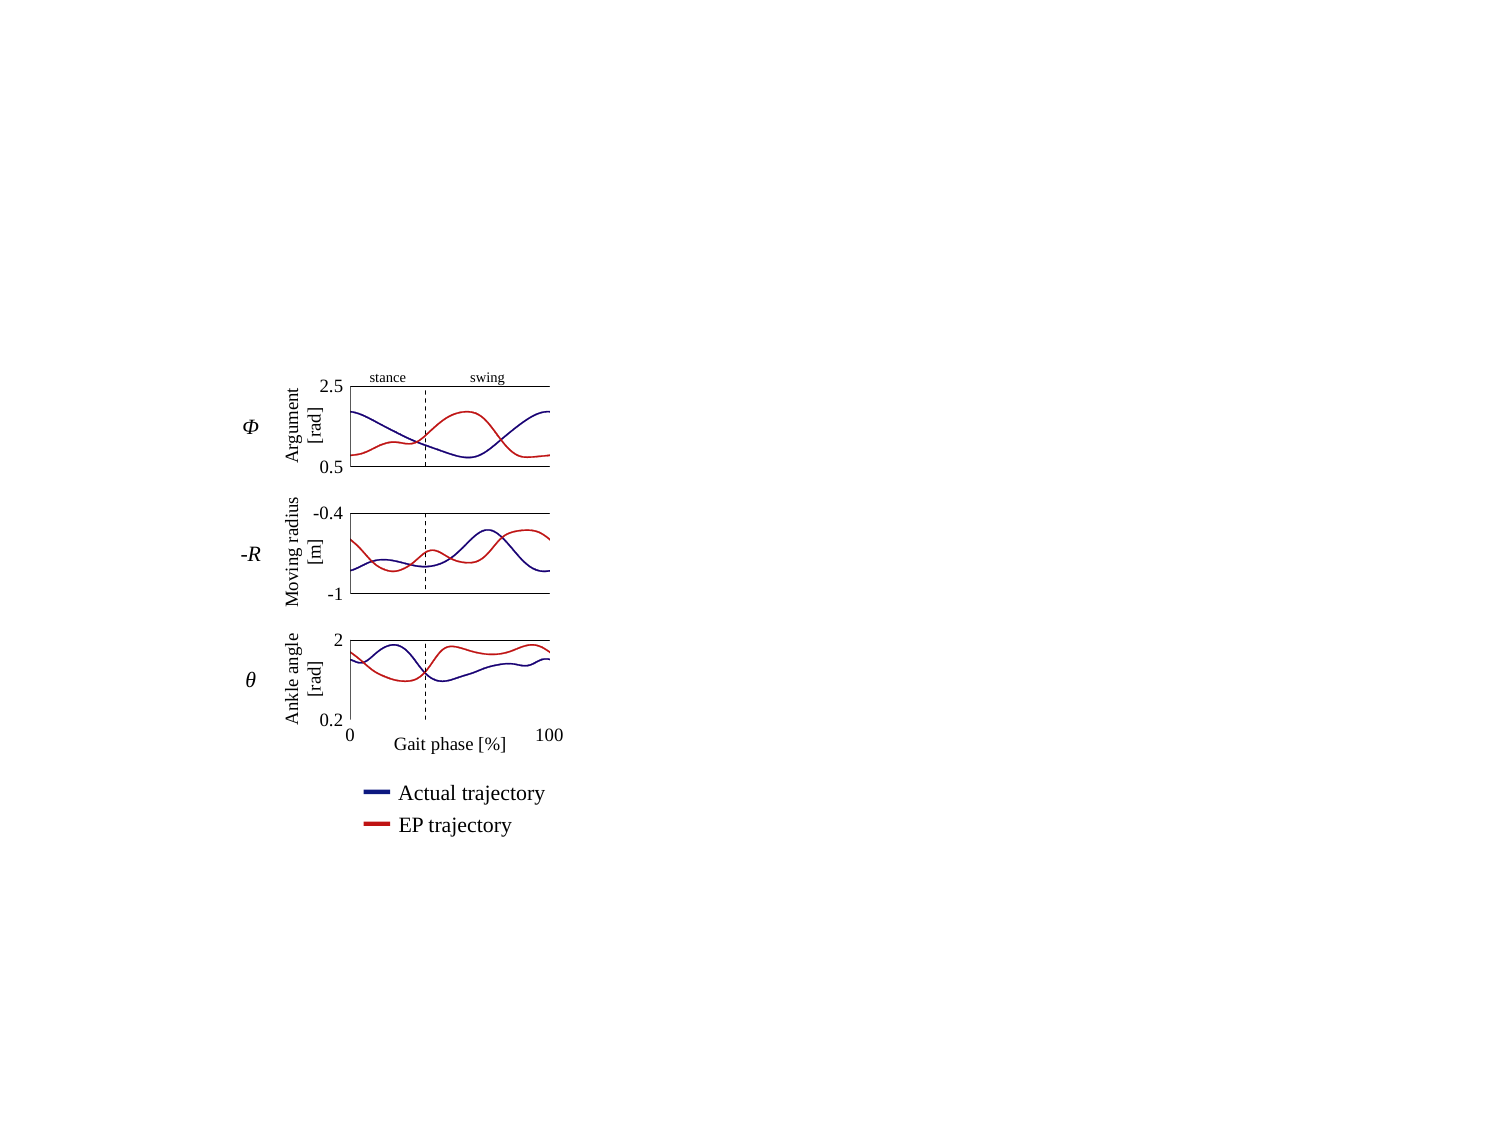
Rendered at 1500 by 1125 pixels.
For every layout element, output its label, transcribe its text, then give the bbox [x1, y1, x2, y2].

picture [349, 385, 551, 467]
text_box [363, 778, 551, 838]
text_box Argument [rad] [279, 383, 325, 469]
text_box 100 [530, 723, 569, 746]
text_box 0.2 [315, 707, 345, 731]
text_box 2 [329, 627, 347, 651]
text_box Ankle angle [rad] [279, 628, 325, 730]
text_box -1 [325, 581, 347, 604]
picture [349, 638, 551, 720]
text_box stance [364, 367, 411, 383]
text_box 2.5 [315, 374, 347, 397]
text_box θ [240, 665, 261, 693]
picture [349, 511, 551, 594]
text_box Moving radius [m] [279, 492, 325, 613]
text_box 0.5 [315, 454, 347, 478]
text_box Φ [237, 412, 264, 439]
text_box Gait phase [%] [389, 731, 511, 755]
text_box -0.4 [325, 500, 347, 524]
text_box -R [236, 539, 266, 566]
text_box swing [465, 367, 510, 383]
text_box 0 [340, 723, 360, 746]
